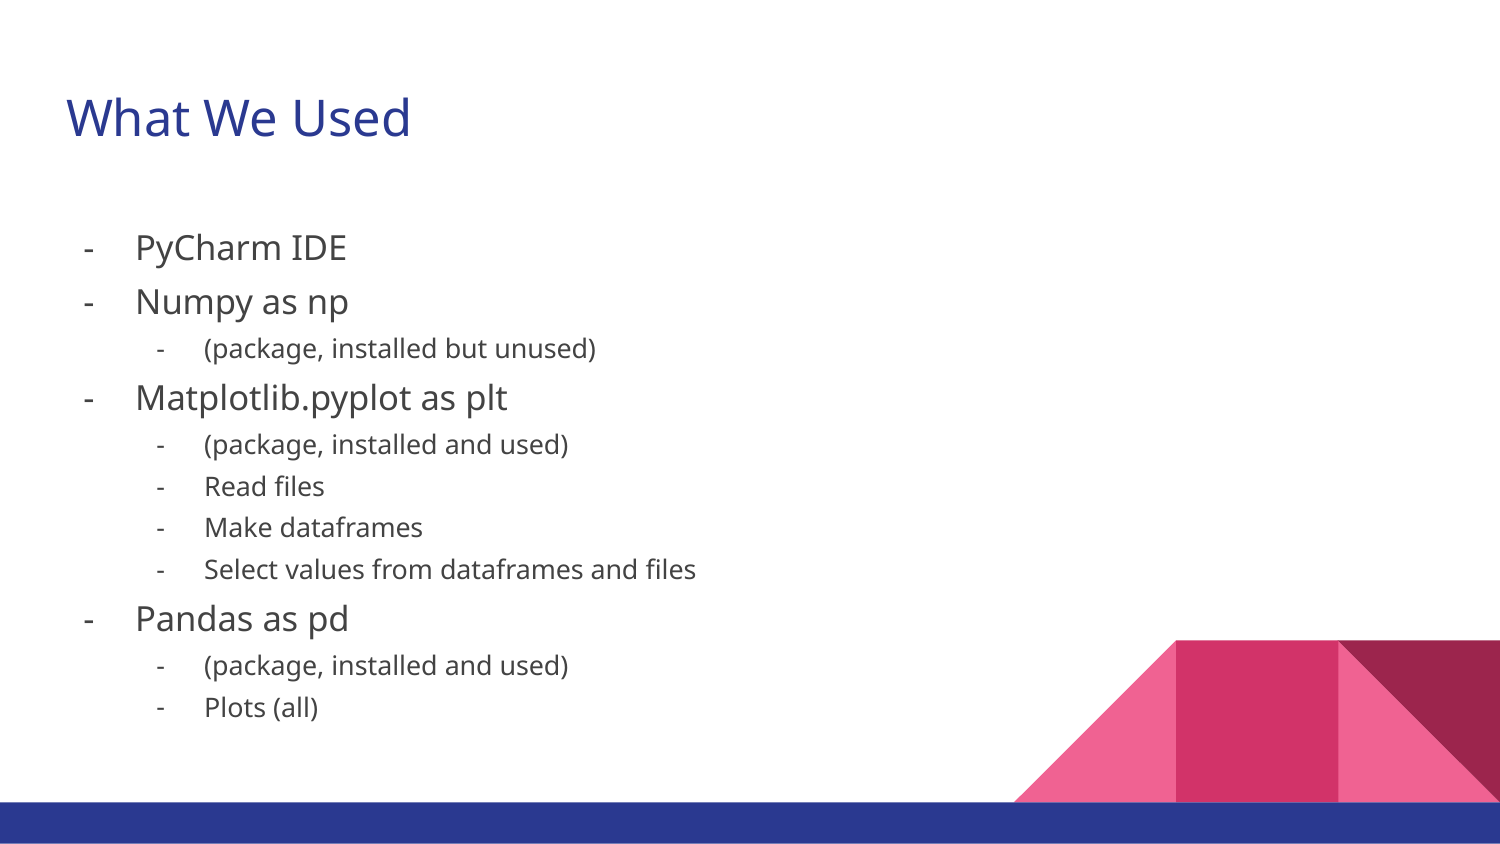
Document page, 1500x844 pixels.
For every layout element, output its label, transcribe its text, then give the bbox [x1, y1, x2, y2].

title What We Used [51, 67, 1449, 167]
list PyCharm IDE Numpy as np (package, installed but unused) Matplotlib.pyplot as plt (package, installed and used) Read files Make dataframes Select values from dataframes and files Pandas as pd (package, installed and used) Plots (all) [51, 201, 1449, 750]
